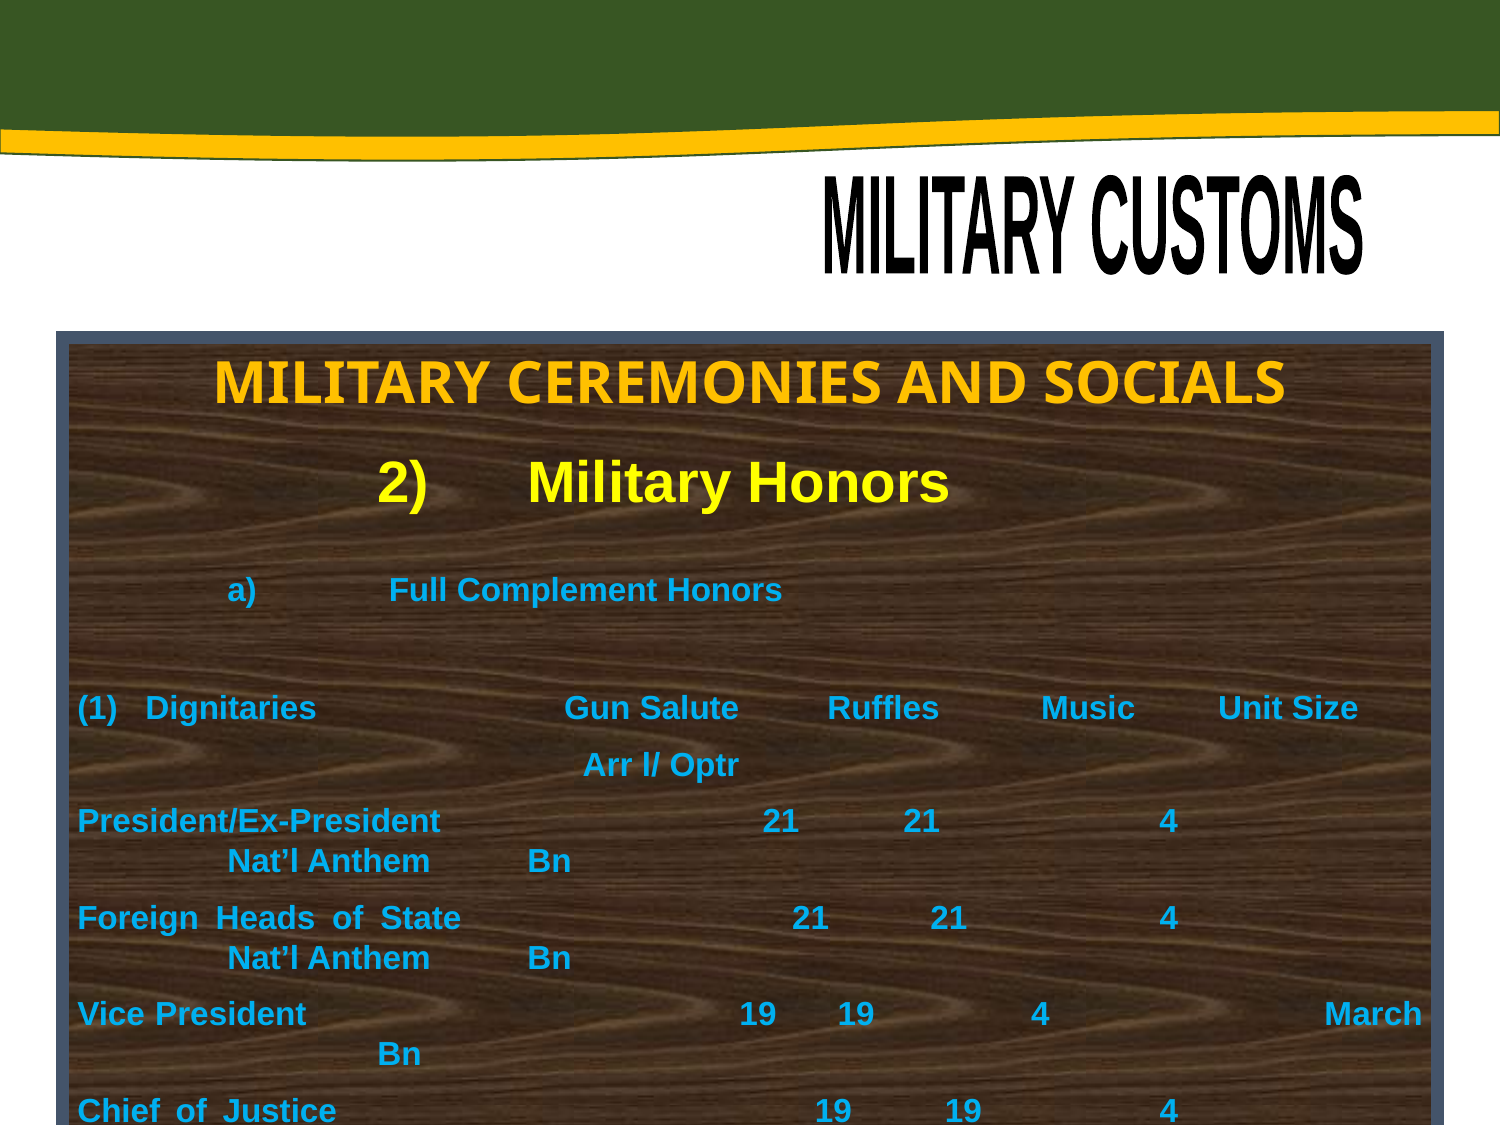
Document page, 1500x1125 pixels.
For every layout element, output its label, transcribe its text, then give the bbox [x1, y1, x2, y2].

text_box MILITARY CEREMONIES AND SOCIALS 2) Military Honors a) Full Complement Honors (1) Dignitaries Gun Salute Ruffles Music Unit Size Arr l/ Optr President/Ex-President 21 21 4 Nat’l Anthem Bn Foreign Heads of State 21 21 4 Nat’l Anthem Bn Vice President 19 19 4 March Bn Chief of Justice 19 19 4 March Bn Department Secretaries 19 19 4 March Bn [62, 337, 1438, 1125]
